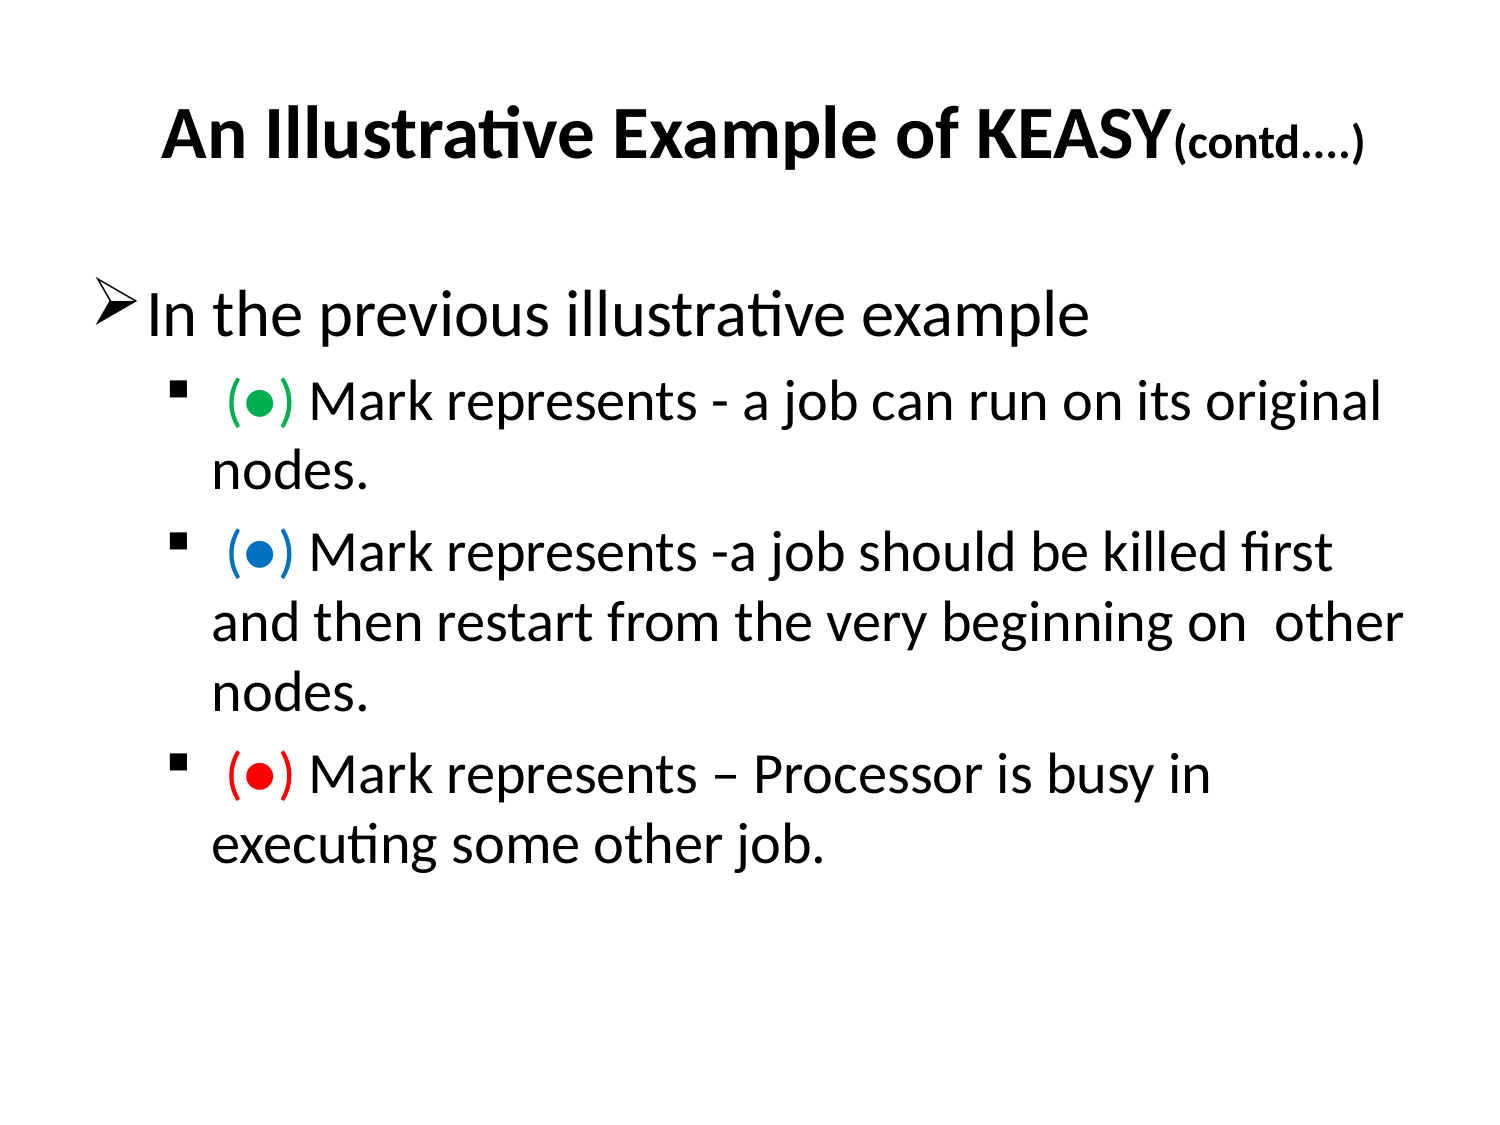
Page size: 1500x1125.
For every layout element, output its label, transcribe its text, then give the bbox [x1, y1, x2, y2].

title An Illustrative Example of KEASY(contd....) [75, 45, 1454, 211]
list In the previous illustrative example (●) Mark represents - a job can run on its original nodes. (●) Mark represents -a job should be killed first and then restart from the very beginning on other nodes. (●) Mark represents – Processor is busy in executing some other job. [75, 262, 1425, 1005]
